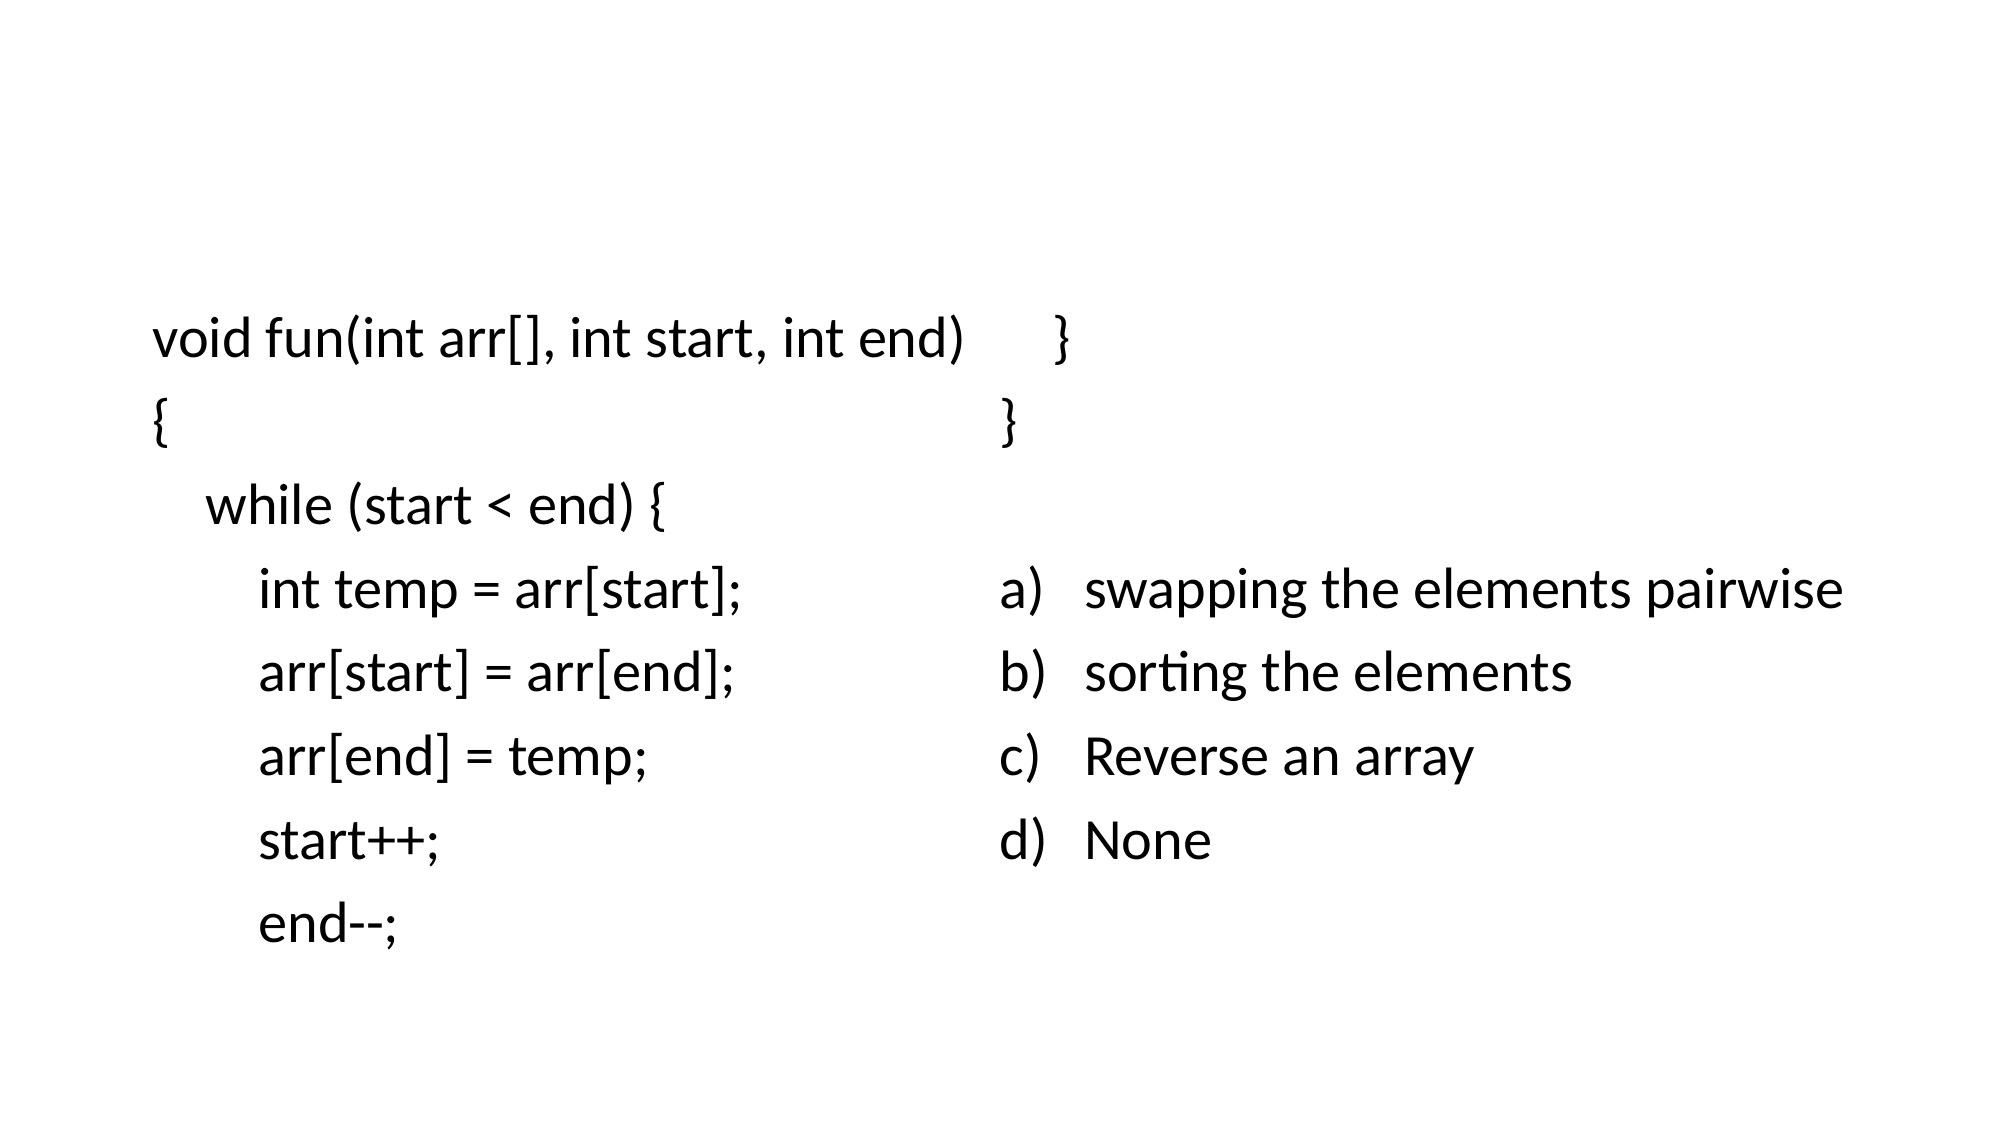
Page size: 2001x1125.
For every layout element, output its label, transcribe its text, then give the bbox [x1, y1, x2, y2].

list void fun(int arr[], int start, int end) { while (start < end) { int temp = arr[start]; arr[start] = arr[end]; arr[end] = temp; start++; end--; } } swapping the elements pairwise sorting the elements Reverse an array None [137, 299, 1863, 1014]
